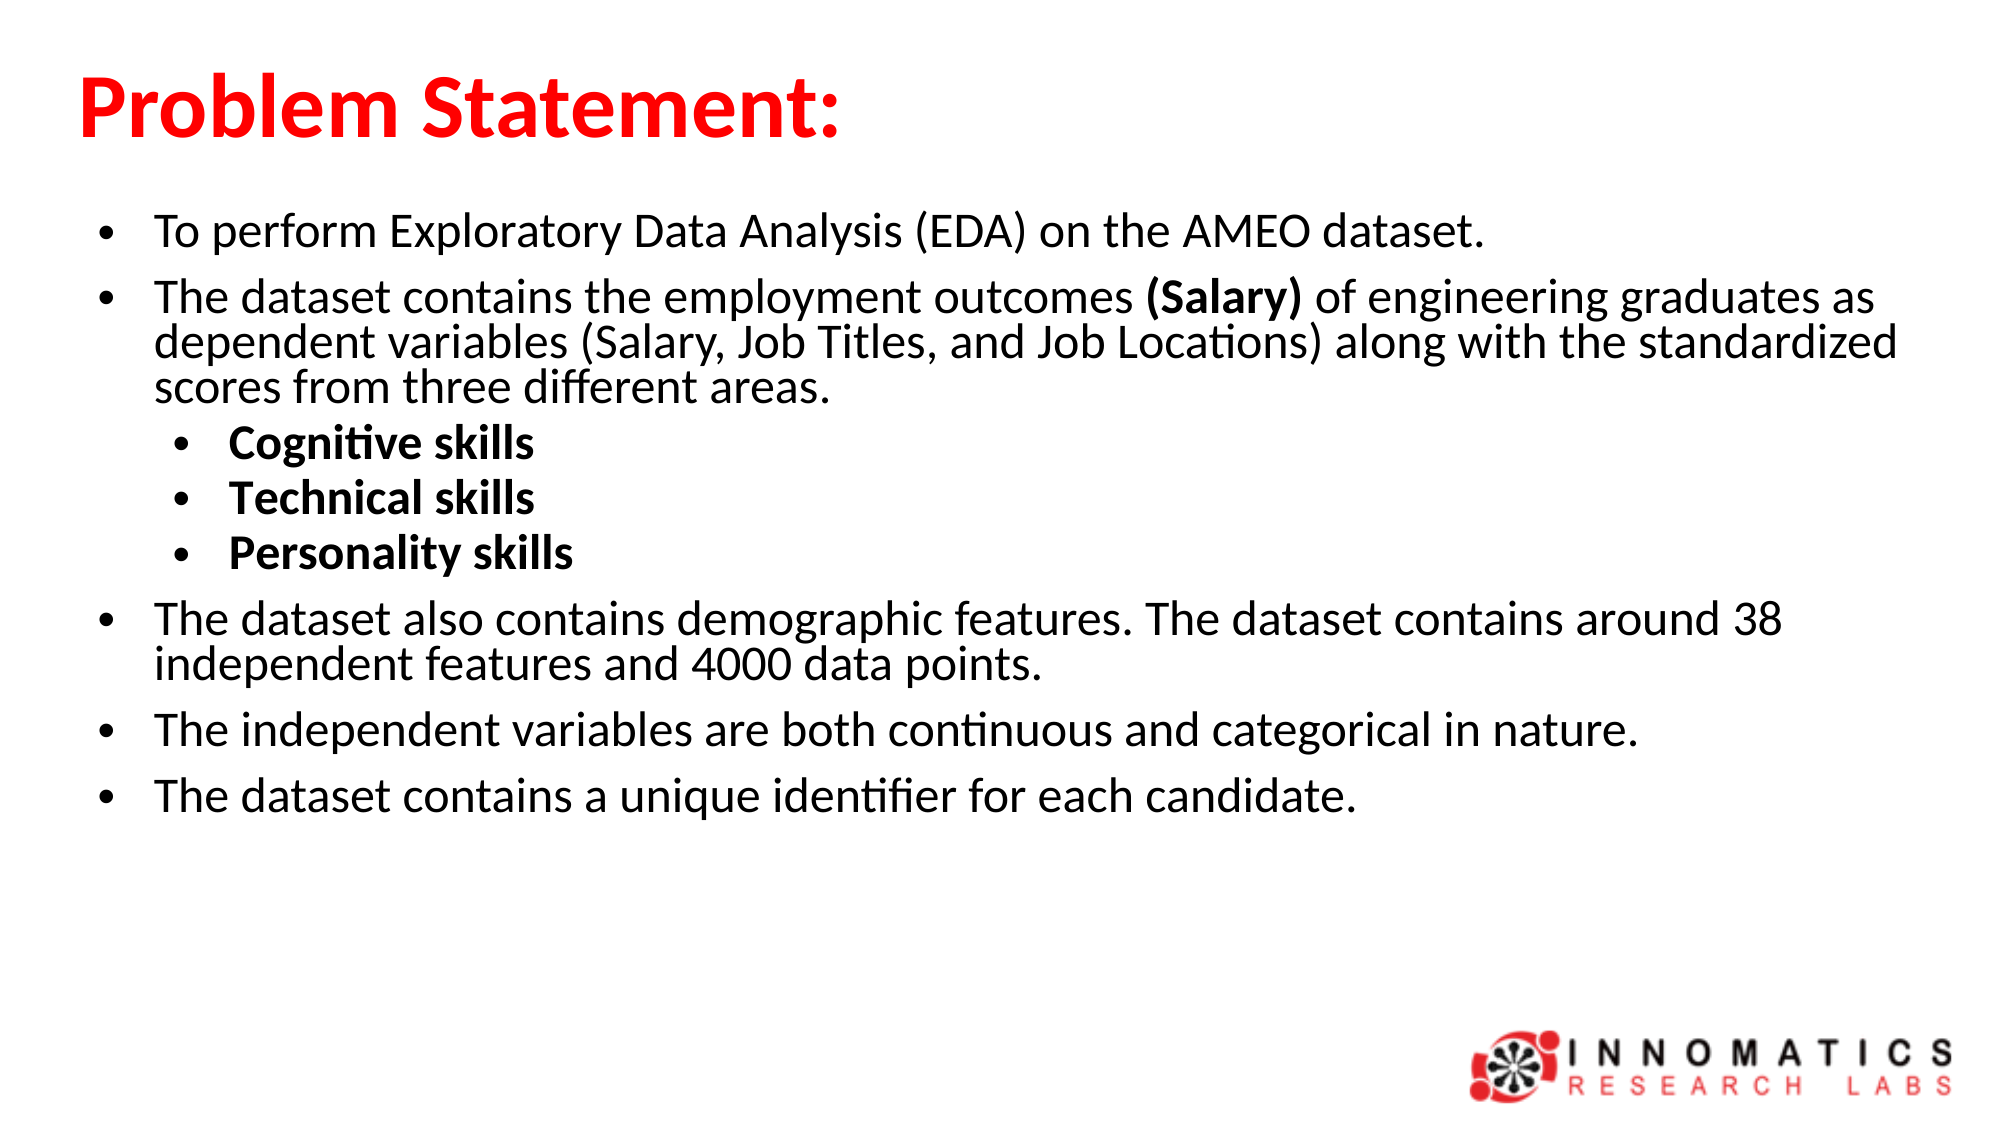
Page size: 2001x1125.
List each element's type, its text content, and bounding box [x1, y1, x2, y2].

title Problem Statement: [63, 59, 1863, 167]
picture [1445, 1014, 1975, 1125]
list To perform Exploratory Data Analysis (EDA) on the AMEO dataset. The dataset contains the employment outcomes (Salary) of engineering graduates as dependent variables (Salary, Job Titles, and Job Locations) along with the standardized scores from three different areas. Cognitive skills Technical skills Personality skills The dataset also contains demographic features. The dataset contains around 38 independent features and 4000 data points. The independent variables are both continuous and categorical in nature. The dataset contains a unique identifier for each candidate. [63, 204, 1925, 1014]
